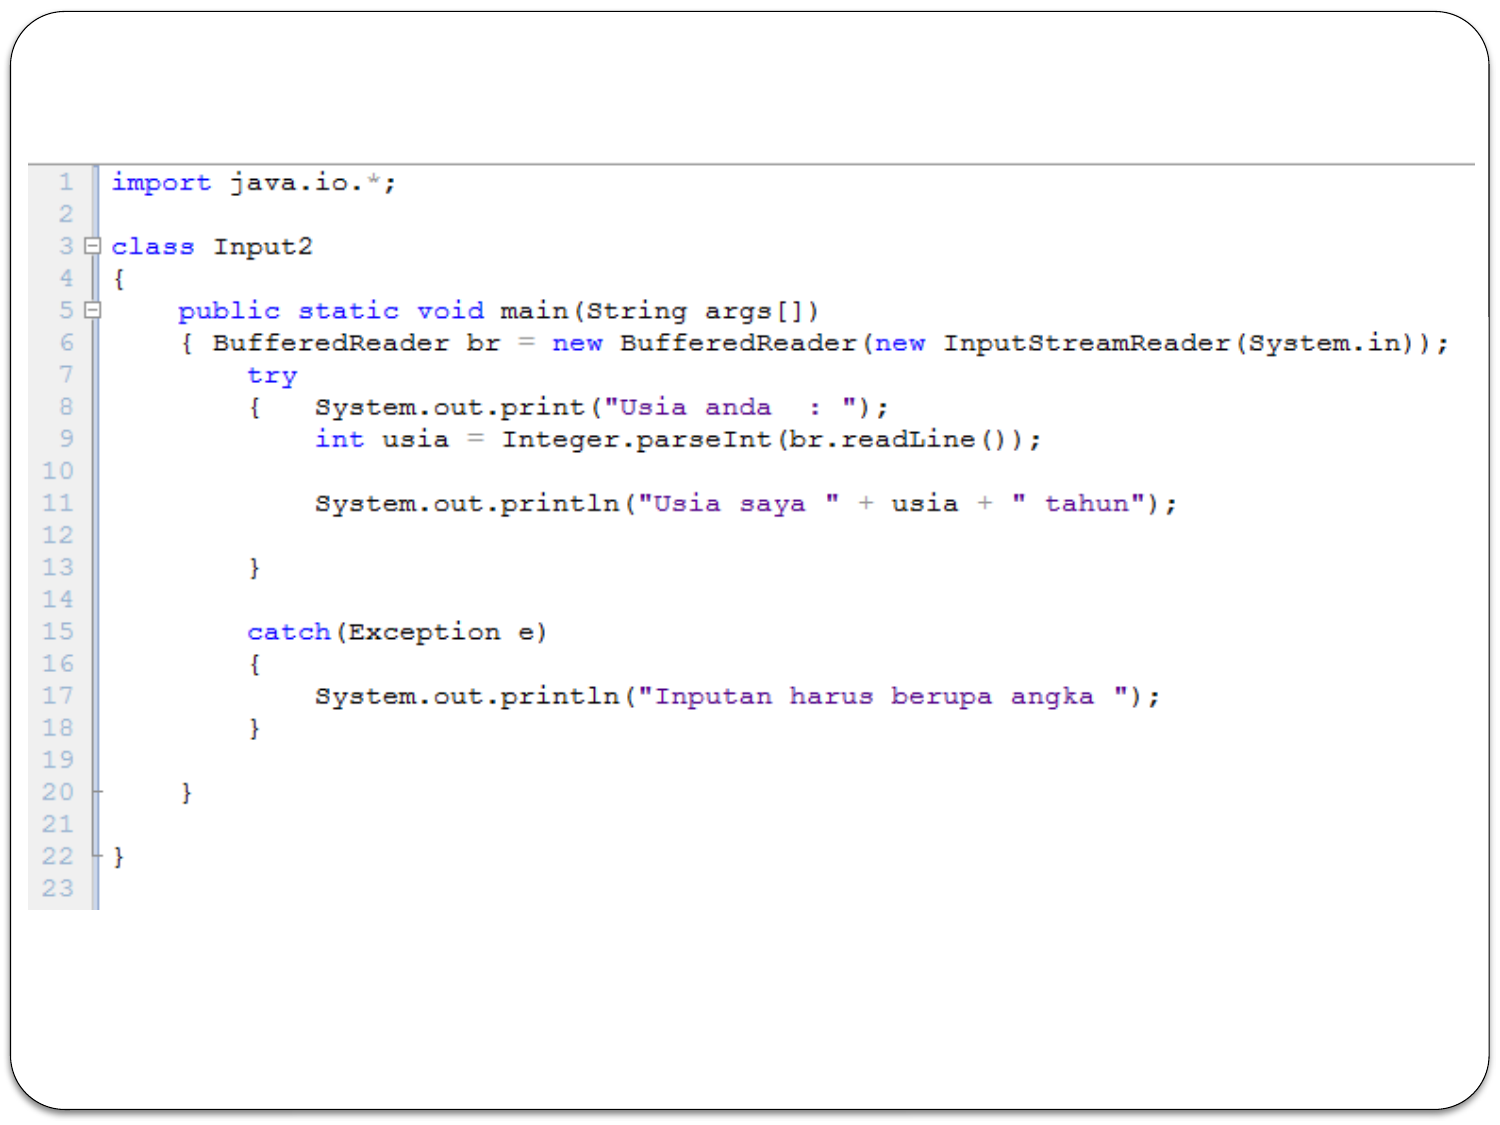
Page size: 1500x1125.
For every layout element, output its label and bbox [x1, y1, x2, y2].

picture [28, 162, 1476, 910]
